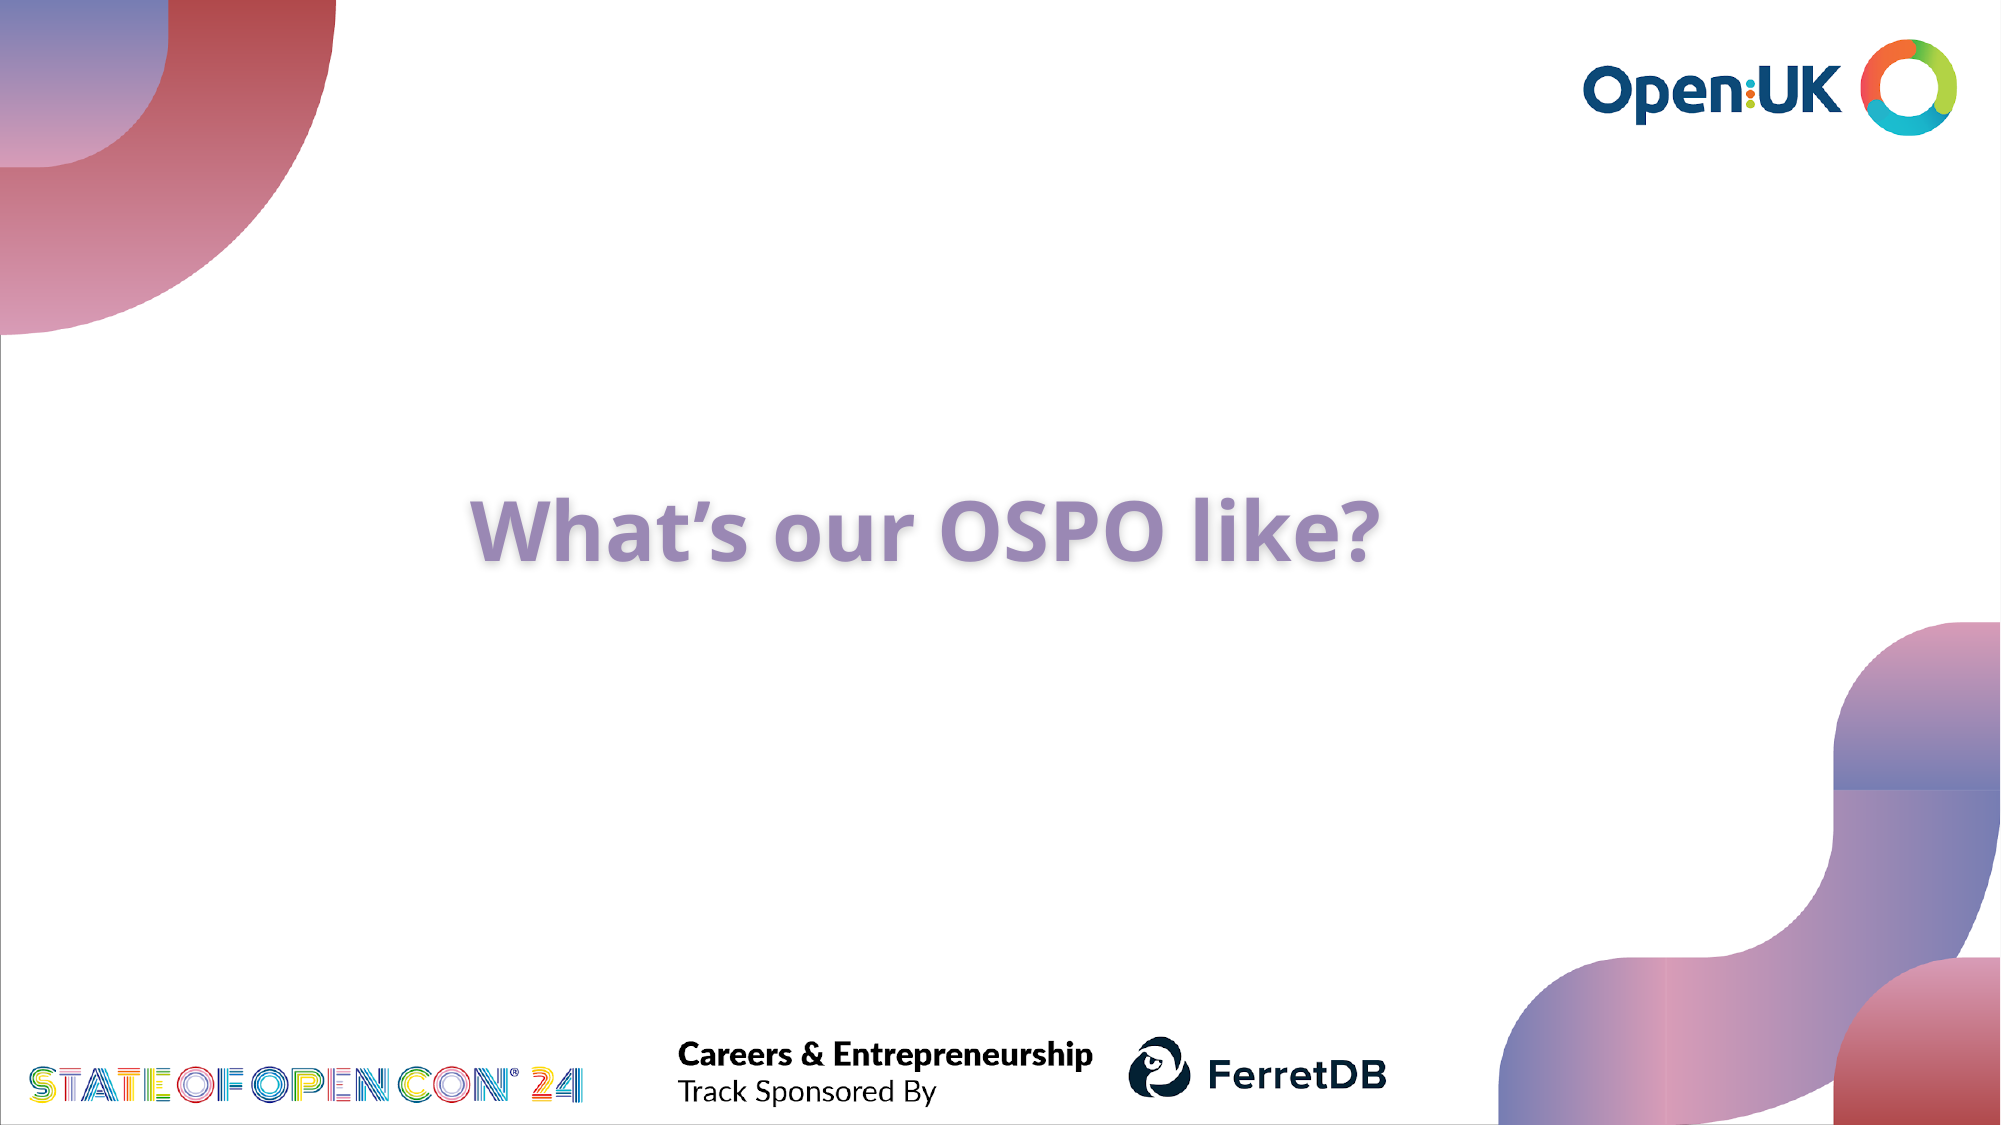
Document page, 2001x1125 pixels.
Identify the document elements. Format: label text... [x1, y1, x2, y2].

picture [0, 0, 2001, 1125]
text_box What’s our OSPO like? [294, 484, 1526, 640]
